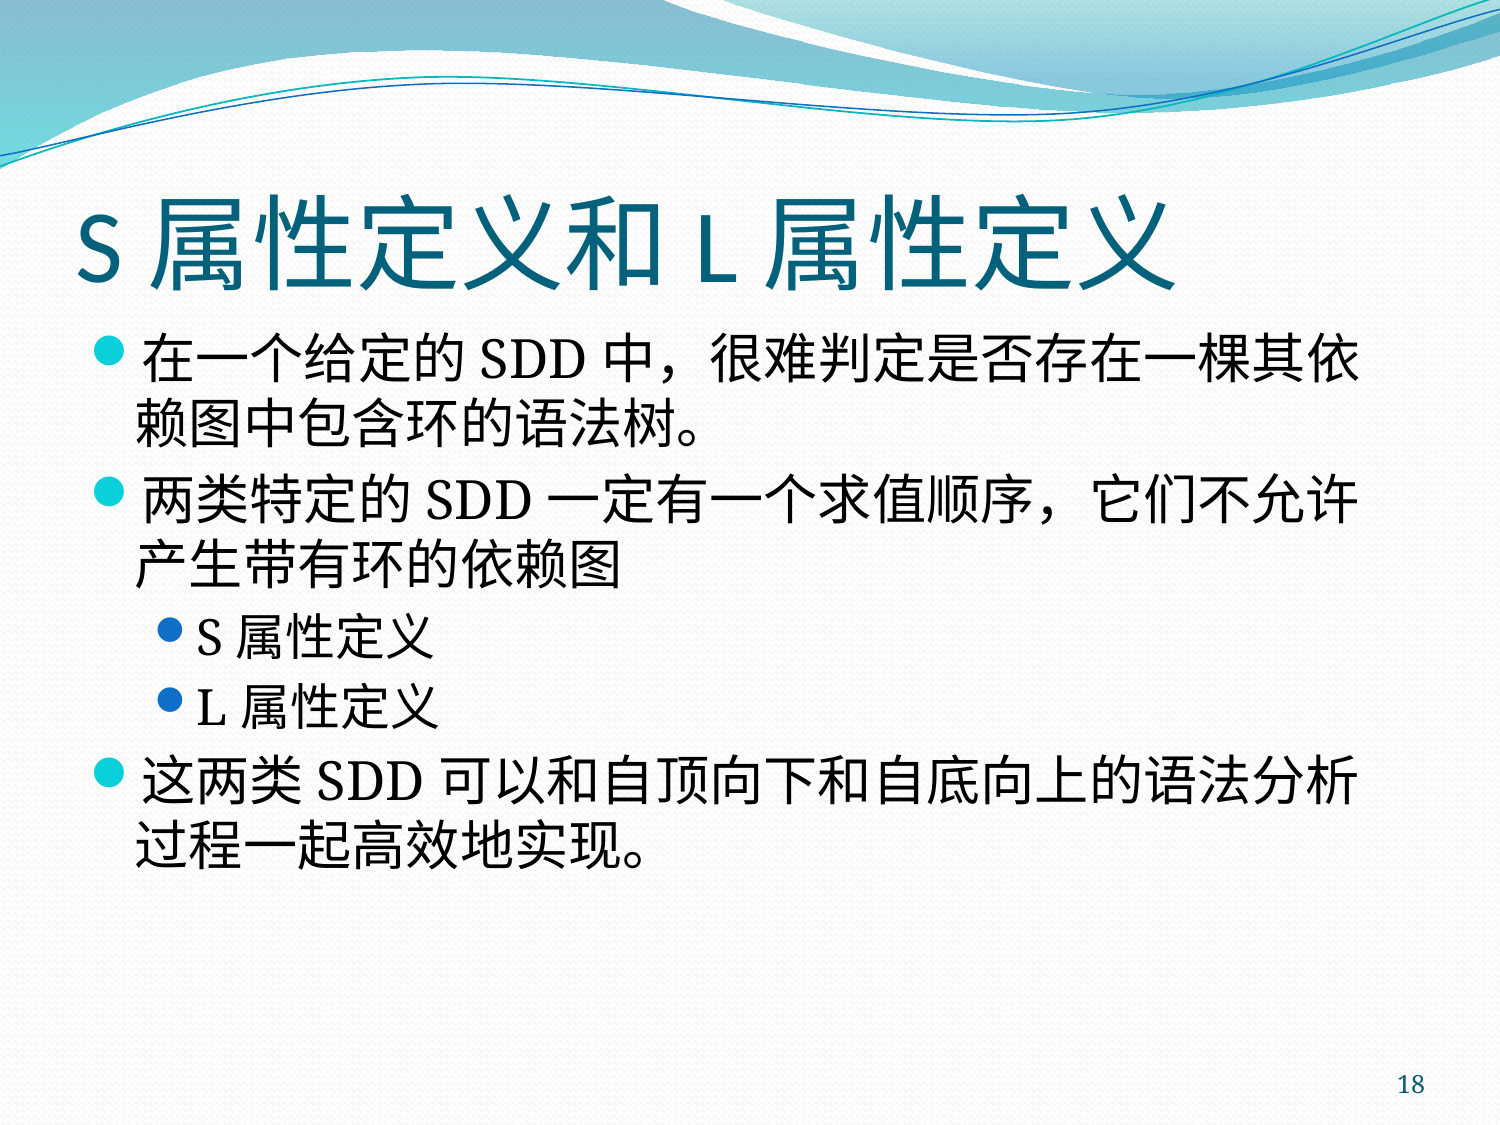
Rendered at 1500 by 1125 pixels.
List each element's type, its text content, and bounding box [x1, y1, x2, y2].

list 在一个给定的SDD中，很难判定是否存在一棵其依赖图中包含环的语法树。 两类特定的SDD一定有一个求值顺序，它们不允许产生带有环的依赖图 S属性定义 L属性定义 这两类SDD可以和自顶向下和自底向上的语法分析过程一起高效地实现。 [75, 317, 1425, 1038]
slide_number 18 [1299, 1042, 1425, 1103]
title S属性定义和L属性定义 [75, 115, 1425, 303]
